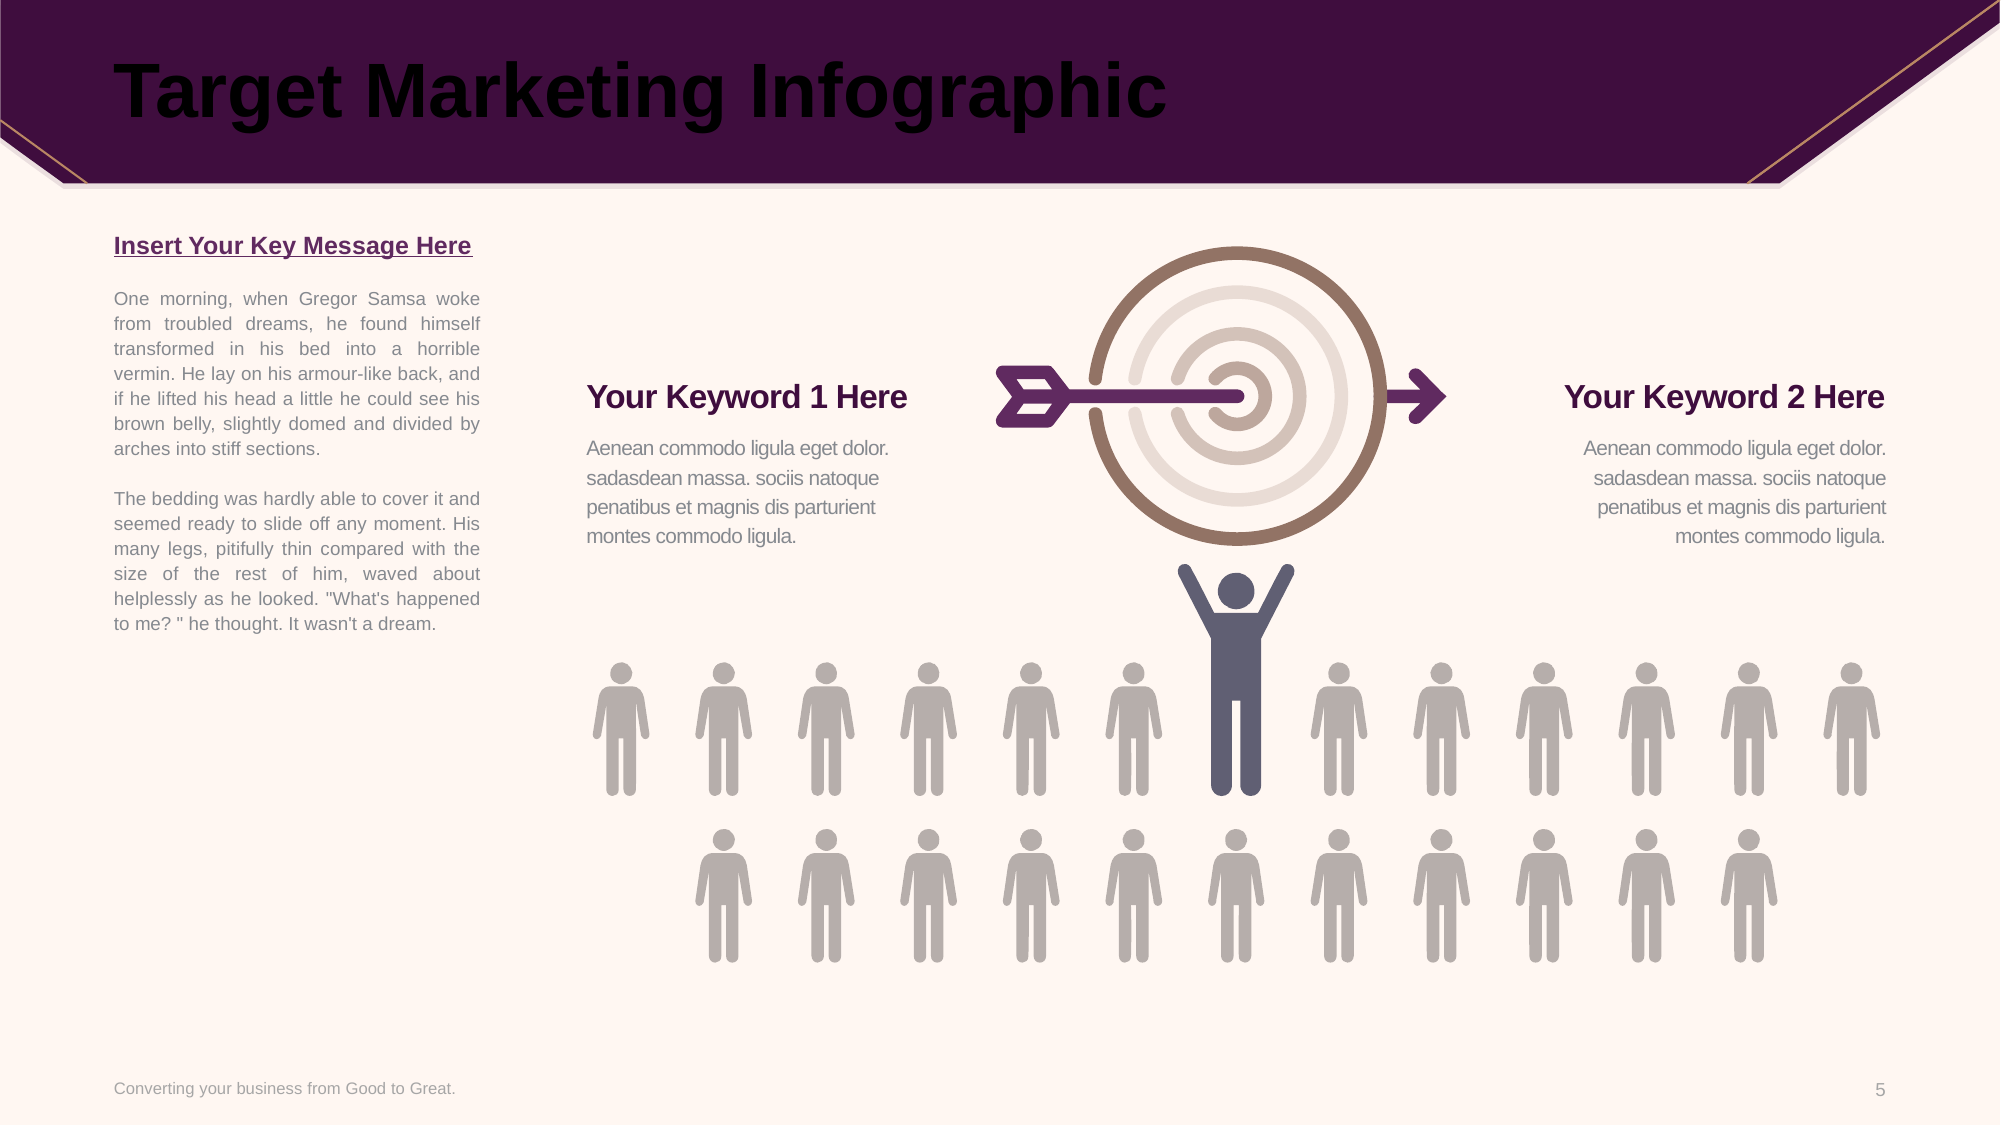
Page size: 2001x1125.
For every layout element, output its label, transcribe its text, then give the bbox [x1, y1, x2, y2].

slide_number 5 [1791, 1069, 1886, 1109]
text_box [586, 246, 1886, 966]
list Insert Your Key Message Here One morning, when Gregor Samsa woke from troubled dreams, he found himself transformed in his bed into a horrible vermin. He lay on his armour-like back, and if he lifted his head a little he could see his brown belly, slightly domed and divided by arches into stiff sections. The bedding was hardly able to cover it and seemed ready to slide off any moment. His many legs, pitifully thin compared with the size of the rest of him, waved about helplessly as he looked. "What's happened to me? " he thought. It wasn't a dream. [114, 234, 481, 1014]
footer Converting your business from Good to Great. [114, 1068, 899, 1108]
title Target Marketing Infographic [114, 5, 1886, 181]
